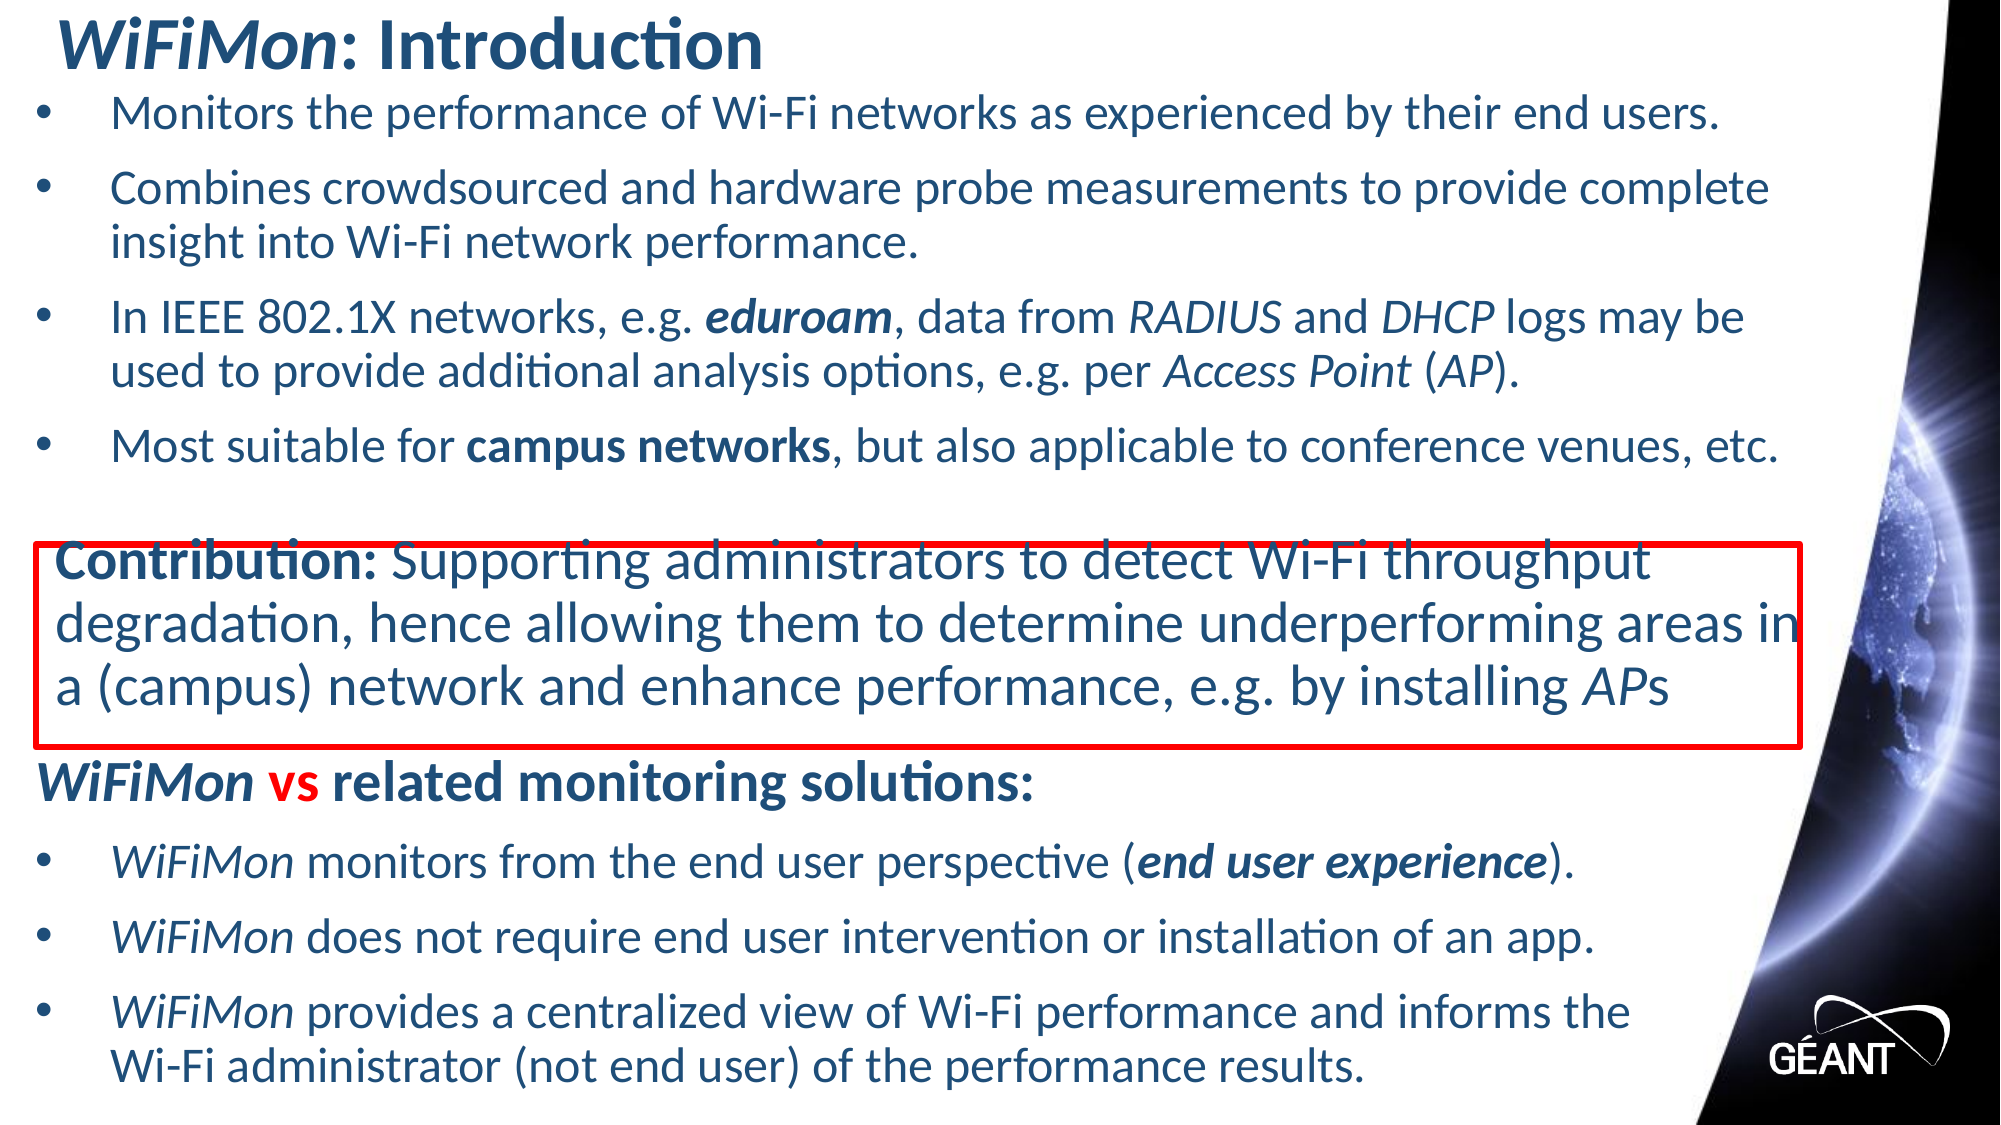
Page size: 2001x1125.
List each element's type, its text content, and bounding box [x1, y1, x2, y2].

list Monitors the performance of Wi-Fi networks as experienced by their end users. Combines crowdsourced and hardware probe measurements to provide complete insight into Wi-Fi network performance. In IEEE 802.1X networks, e.g. eduroam, data from RADIUS and DHCP logs may be used to provide additional analysis options, e.g. per Access Point (AP). Most suitable for campus networks, but also applicable to conference venues, etc. [20, 79, 1826, 477]
picture [1530, 0, 2000, 1125]
text_box Contribution: Supporting administrators to detect Wi-Fi throughput degradation, hence allowing them to determine underperforming areas in a (campus) network and enhance performance, e.g. by installing APs [40, 521, 1826, 804]
text_box WiFiMon vs related monitoring solutions: WiFiMon monitors from the end user perspective (end user experience). WiFiMon does not require end user intervention or installation of an app. WiFiMon provides a centralized view of Wi-Fi performance and informs the Wi-Fi administrator (not end user) of the performance results. [20, 744, 1722, 1125]
text_box [34, 542, 40, 744]
title WiFiMon: Introduction [40, 10, 1664, 79]
